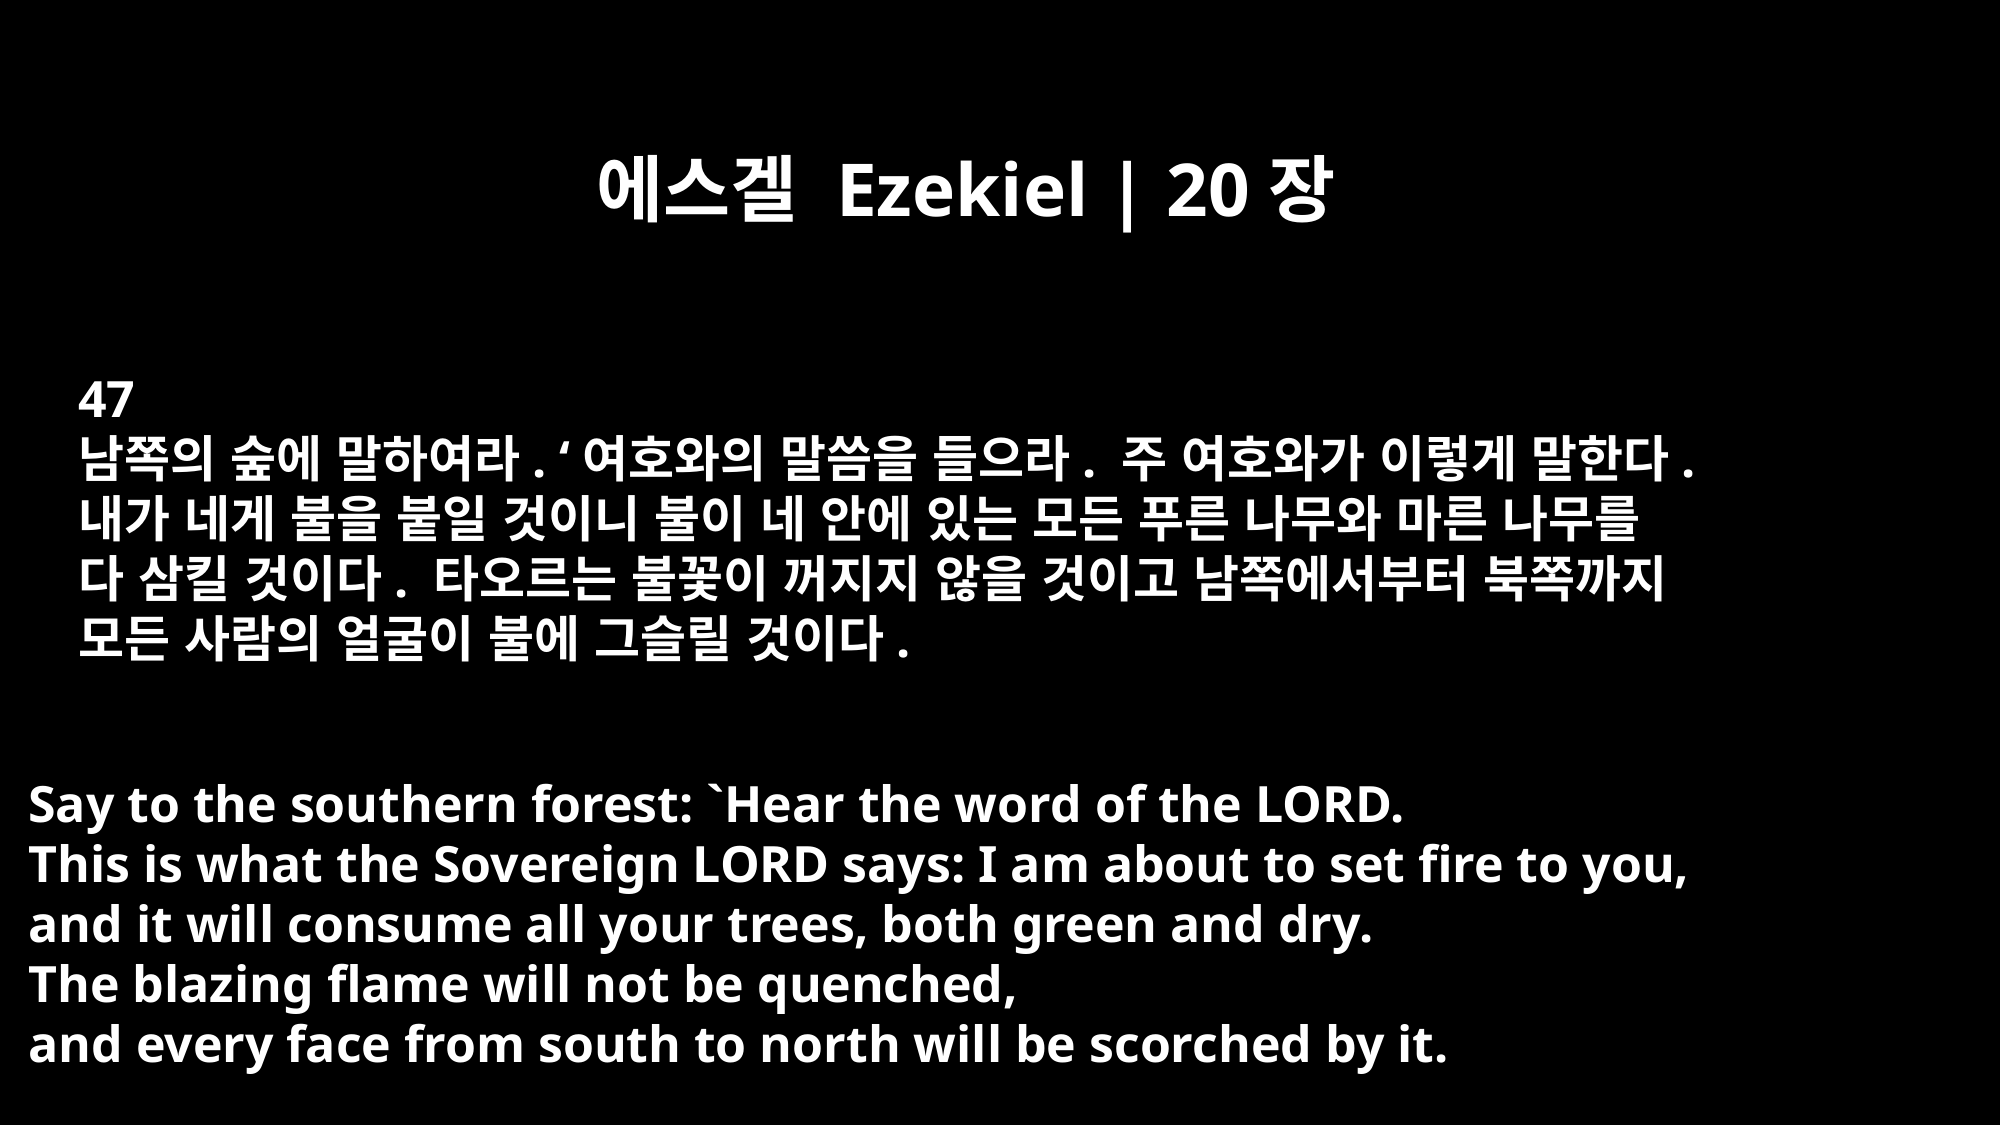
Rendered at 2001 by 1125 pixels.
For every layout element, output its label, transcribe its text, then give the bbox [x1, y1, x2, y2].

text_box 에스겔 Ezekiel | 20장 [581, 136, 1351, 239]
text_box Say to the southern forest: `Hear the word of the LORD. This is what the Sovereign LORD says: I am about to set fire to you, and it will consume all your trees, both green and dry. The blazing flame will not be quenched, and every face from south to north will be scorched by it. [13, 764, 1718, 1080]
text_box 47 남쪽의 숲에 말하여라. ‘여호와의 말씀을 들으라. 주 여호와가 이렇게 말한다. 내가 네게 불을 붙일 것이니 불이 네 안에 있는 모든 푸른 나무와 마른 나무를 다 삼킬 것이다. 타오르는 불꽃이 꺼지지 않을 것이고 남쪽에서부터 북쪽까지 모든 사람의 얼굴이 불에 그슬릴 것이다. [63, 359, 1724, 675]
